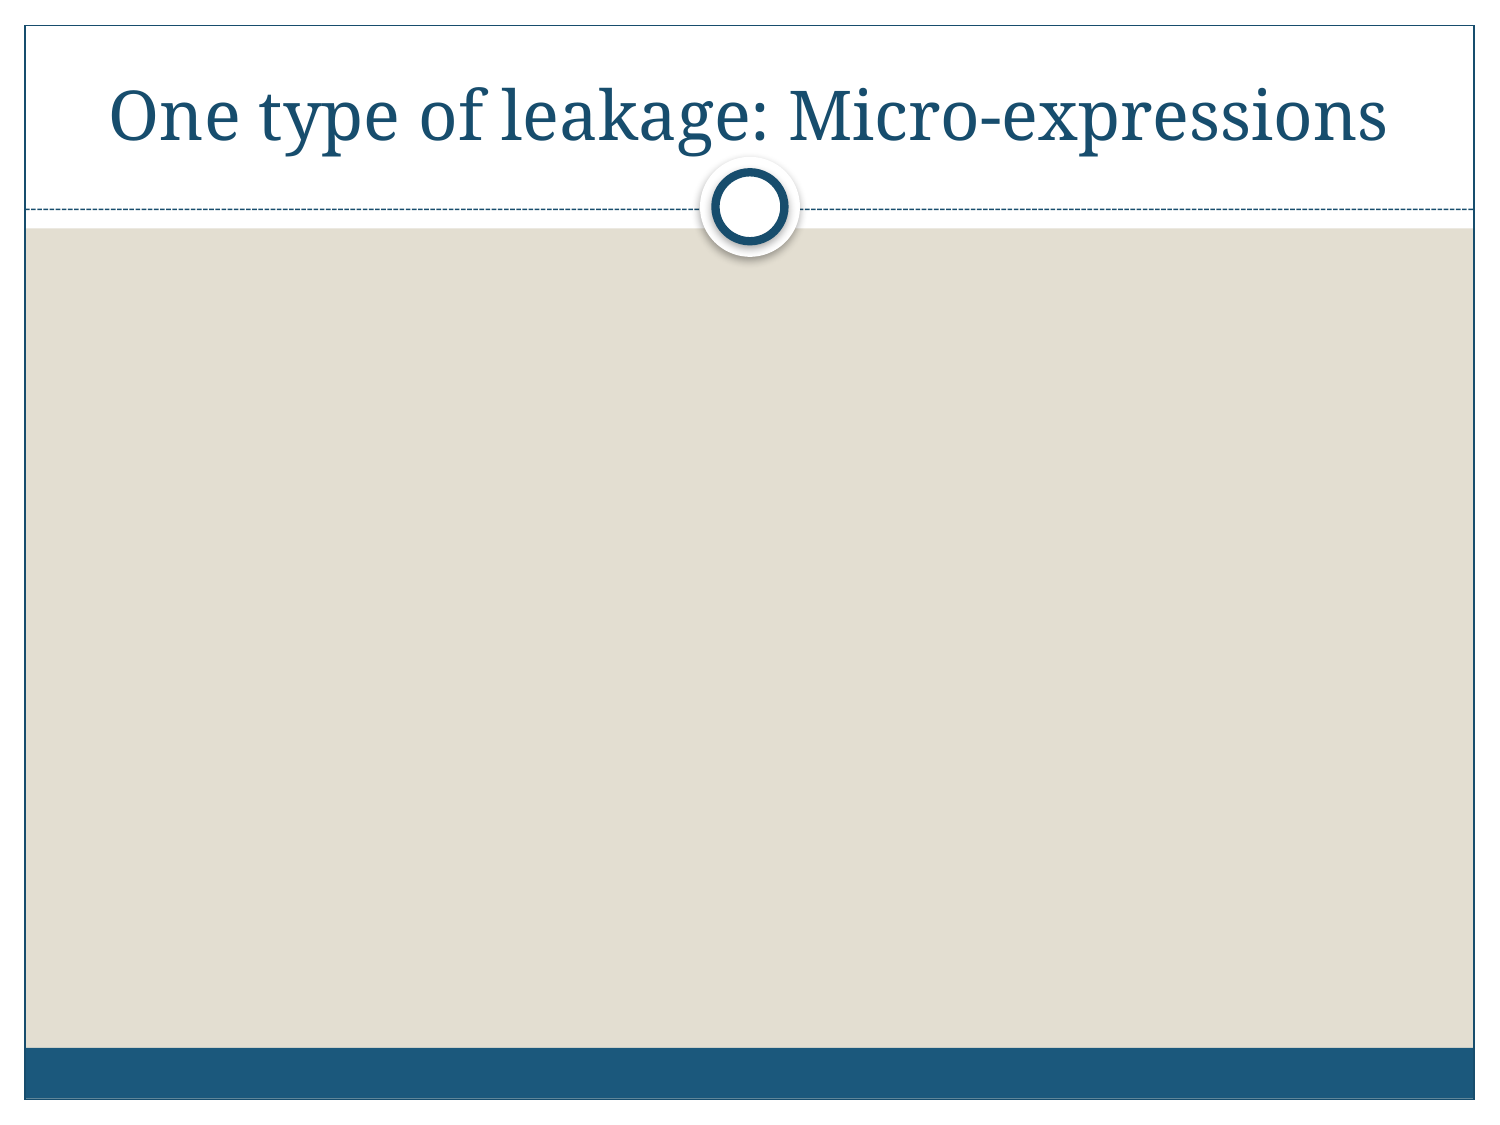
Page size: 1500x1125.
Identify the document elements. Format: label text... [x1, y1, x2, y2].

title One type of leakage: Micro-expressions [49, 37, 1450, 162]
